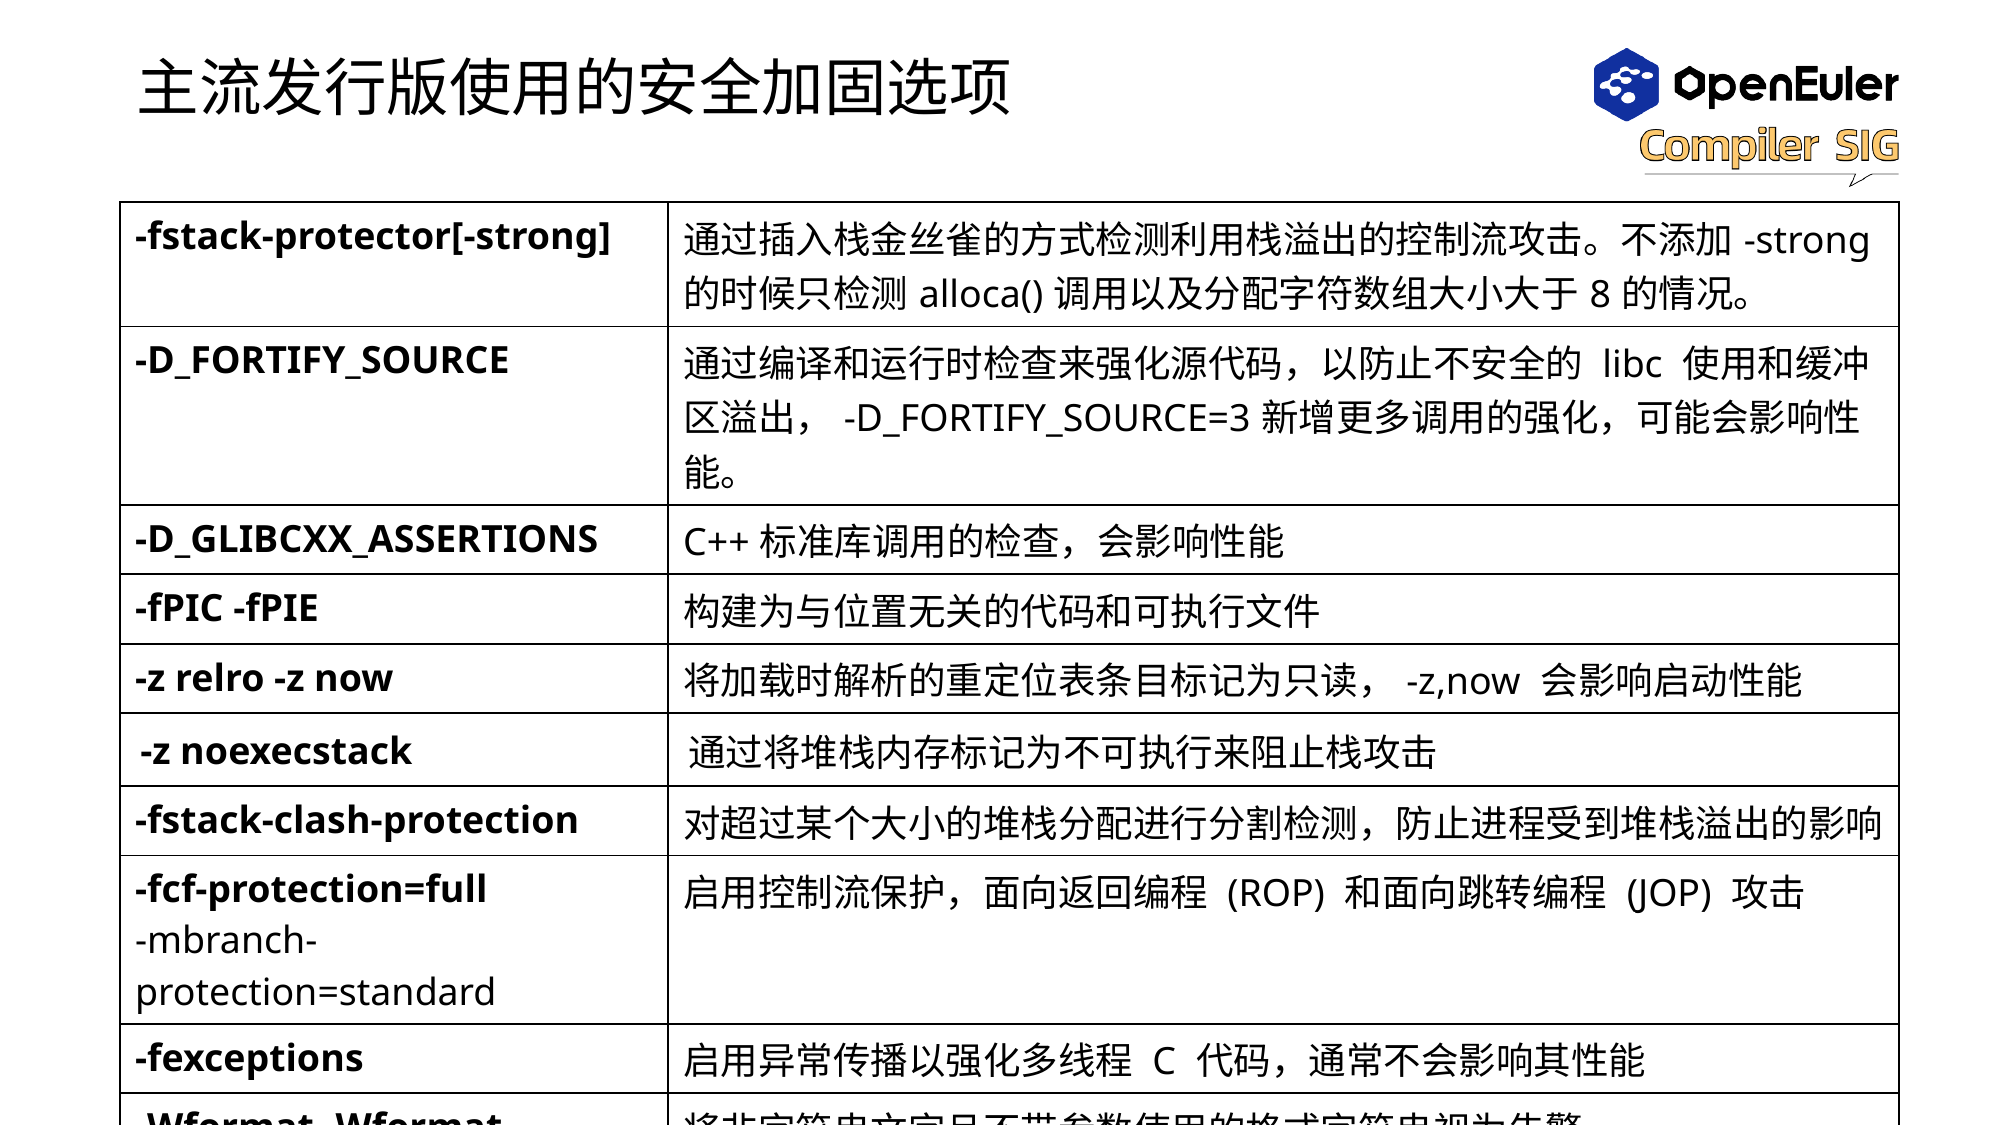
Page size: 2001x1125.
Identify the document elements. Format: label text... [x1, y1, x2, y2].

table_cell -fPIC -fPIE [121, 575, 667, 643]
table_cell -fcf-protection=full -mbranch-protection=standard [121, 856, 667, 1023]
title 主流发行版使用的安全加固选项 [120, 48, 1578, 132]
picture [1594, 48, 1899, 188]
table_cell -fstack-clash-protection [121, 787, 667, 855]
table_cell -z relro -z now [121, 645, 667, 712]
table_cell 对超过某个大小的堆栈分配进行分割检测，防止进程受到堆栈溢出的影响 [669, 787, 1898, 855]
table_cell -fexceptions [121, 1025, 667, 1092]
table_cell C++标准库调用的检查，会影响性能 [669, 506, 1898, 573]
table_cell -D_GLIBCXX_ASSERTIONS [121, 506, 667, 573]
table_cell 将非字符串文字且不带参数使用的格式字符串视为告警 [669, 1094, 1898, 1125]
table_header -fstack-protector[-strong] [121, 203, 667, 326]
table_cell -z noexecstack [121, 714, 667, 785]
table_cell 构建为与位置无关的代码和可执行文件 [669, 575, 1898, 643]
table_cell -Wformat -Wformat-security [121, 1094, 667, 1125]
table_cell -D_FORTIFY_SOURCE [121, 327, 667, 504]
table_cell 通过将堆栈内存标记为不可执行来阻止栈攻击 [669, 714, 1898, 785]
table_cell 启用异常传播以强化多线程 C 代码，通常不会影响其性能 [669, 1025, 1898, 1092]
table_header 通过插入栈金丝雀的方式检测利用栈溢出的控制流攻击。不添加-strong的时候只检测alloca()调用以及分配字符数组大小大于8的情况。 [669, 203, 1898, 326]
table_cell 启用控制流保护，面向返回编程 (ROP) 和面向跳转编程 (JOP) 攻击 [669, 856, 1898, 1023]
table_cell 将加载时解析的重定位表条目标记为只读，-z,now 会影响启动性能 [669, 645, 1898, 712]
table_cell 通过编译和运行时检查来强化源代码，以防止不安全的 libc 使用和缓冲区溢出，-D_FORTIFY_SOURCE=3新增更多调用的强化，可能会影响性能。 [669, 327, 1898, 504]
